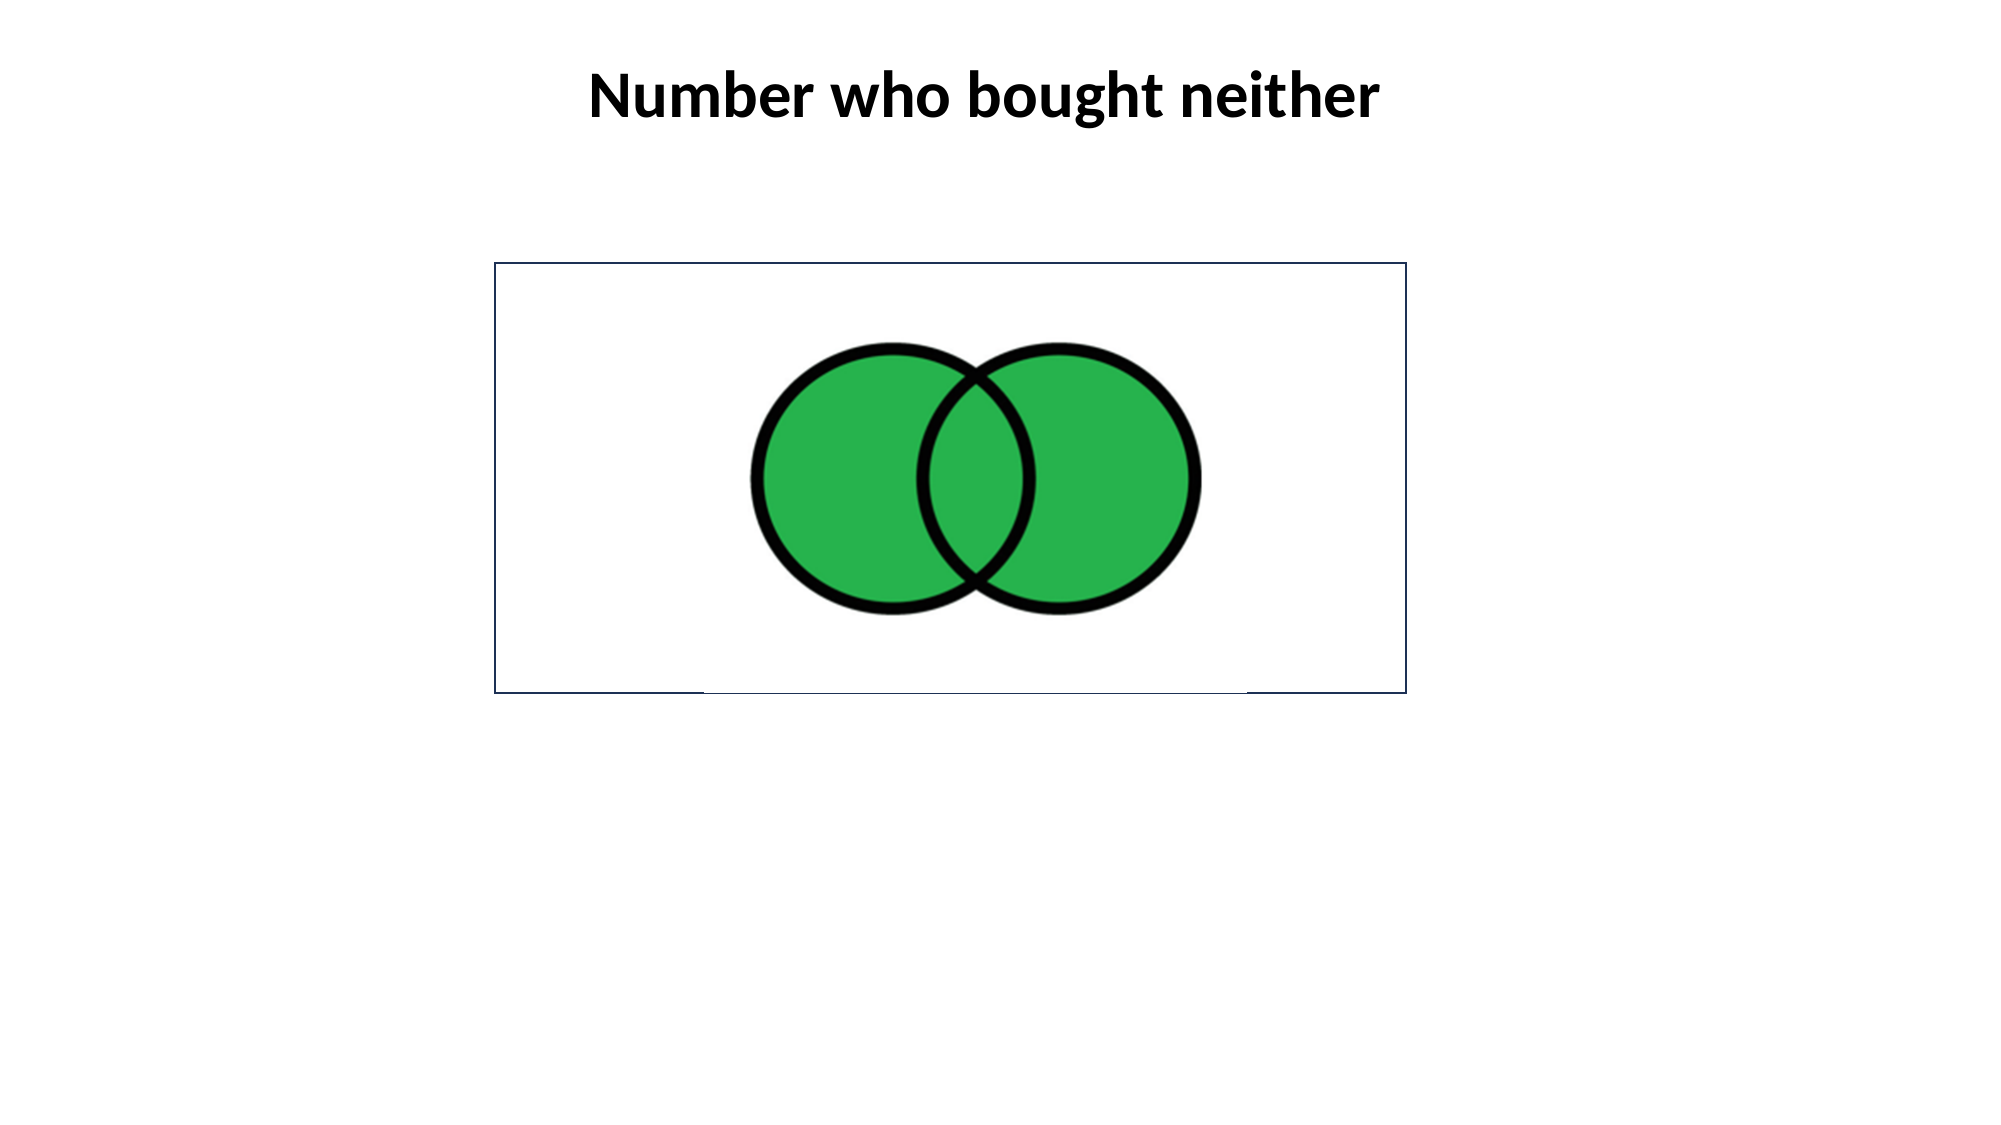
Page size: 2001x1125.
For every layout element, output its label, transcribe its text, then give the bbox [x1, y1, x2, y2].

picture [704, 317, 1247, 693]
text_box [494, 262, 1407, 694]
text_box Number who bought neither [574, 43, 1574, 139]
